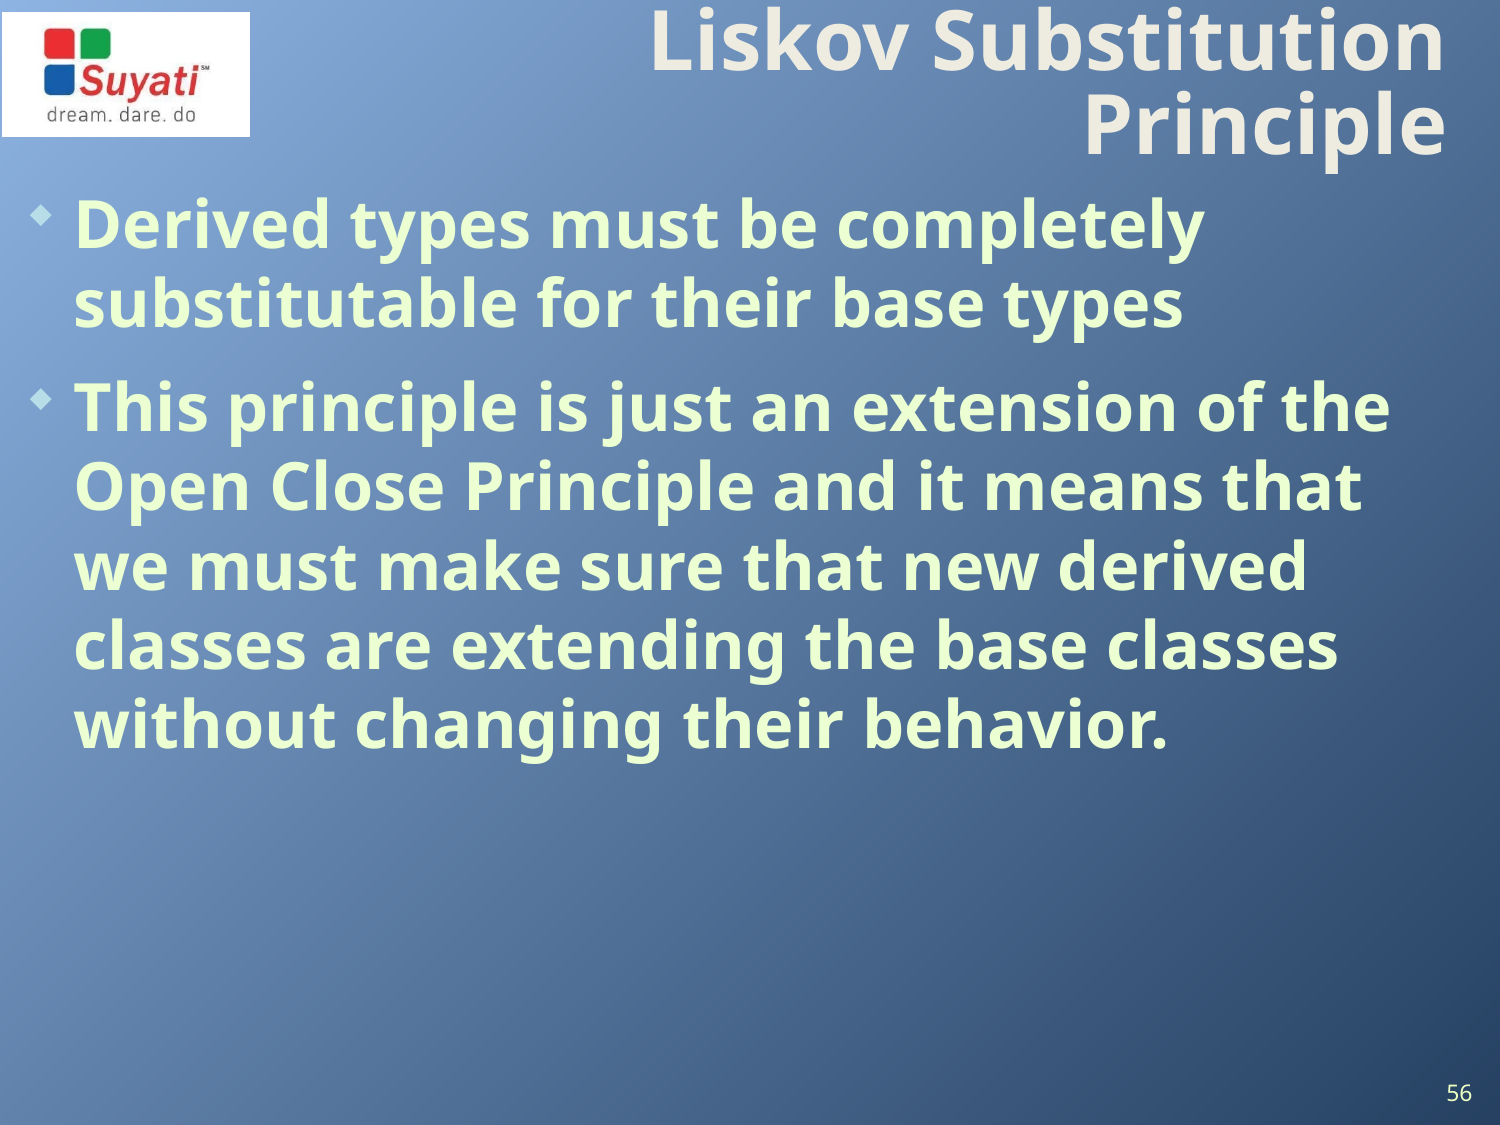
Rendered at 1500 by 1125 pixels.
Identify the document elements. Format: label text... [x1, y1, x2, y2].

picture [2, 12, 250, 137]
slide_number 56 [1412, 1074, 1488, 1113]
title Liskov Substitution Principle [300, 12, 1463, 163]
list Derived types must be completely substitutable for their base types This principle is just an extension of the Open Close Principle and it means that we must make sure that new derived classes are extending the base classes without changing their behavior. [12, 174, 1475, 1100]
